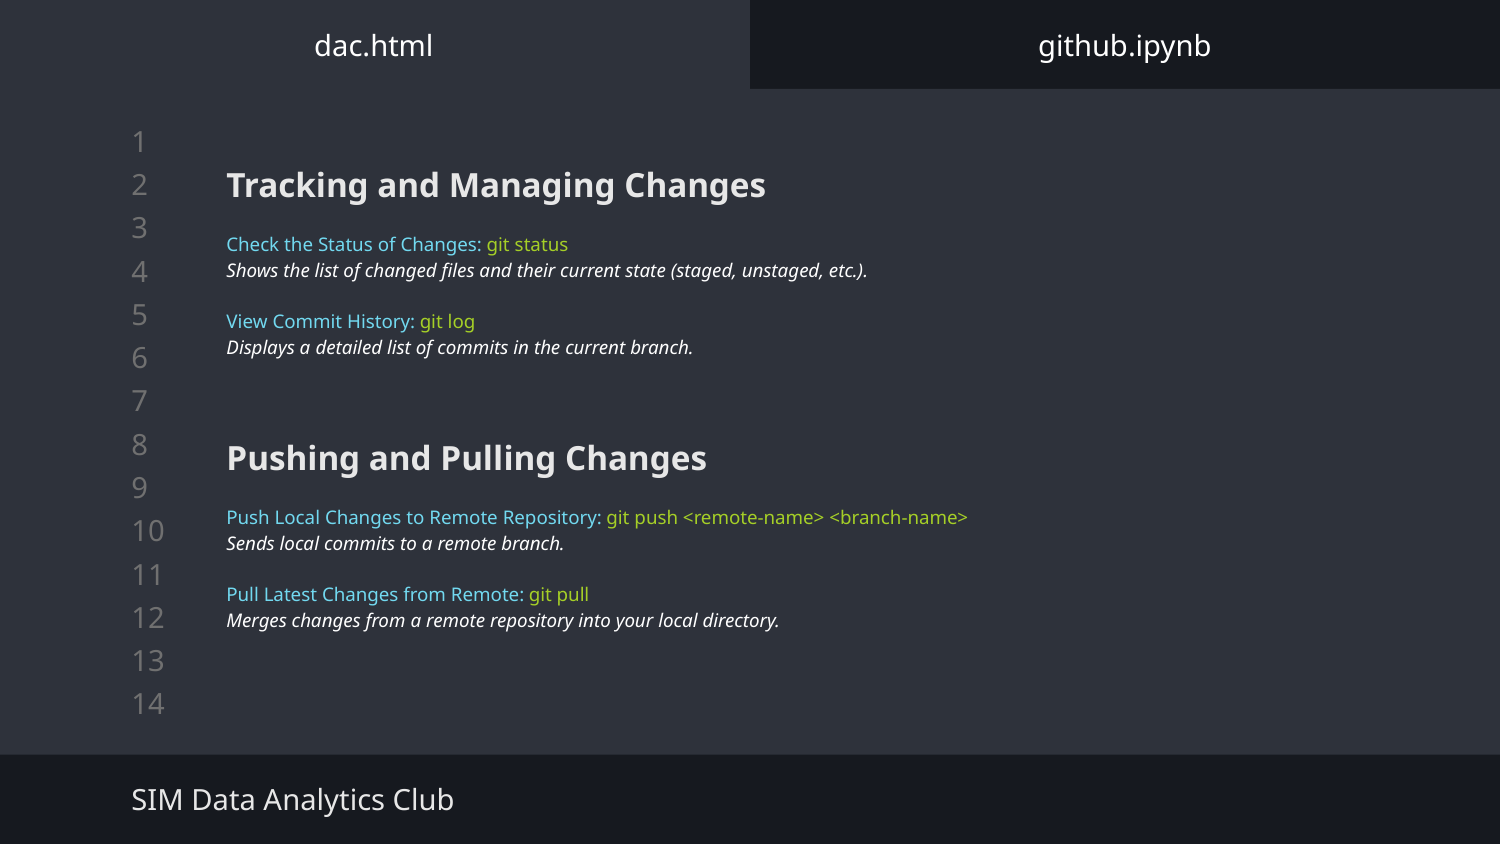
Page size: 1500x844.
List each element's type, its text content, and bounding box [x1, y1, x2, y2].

subtitle Pushing and Pulling Changes Push Local Changes to Remote Repository: git push <remote-name> <branch-name> Sends local commits to a remote branch. Pull Latest Changes from Remote: git pull Merges changes from a remote repository into your local directory. [211, 418, 1348, 651]
subtitle Tracking and Managing Changes Check the Status of Changes: git status Shows the list of changed files and their current state (staged, unstaged, etc.). View Commit History: git log Displays a detailed list of commits in the current branch. [211, 145, 1348, 378]
subtitle github.ipynb [750, 15, 1500, 74]
subtitle dac.html [0, 15, 749, 74]
text_box SIM Data Analytics Club [116, 769, 915, 828]
